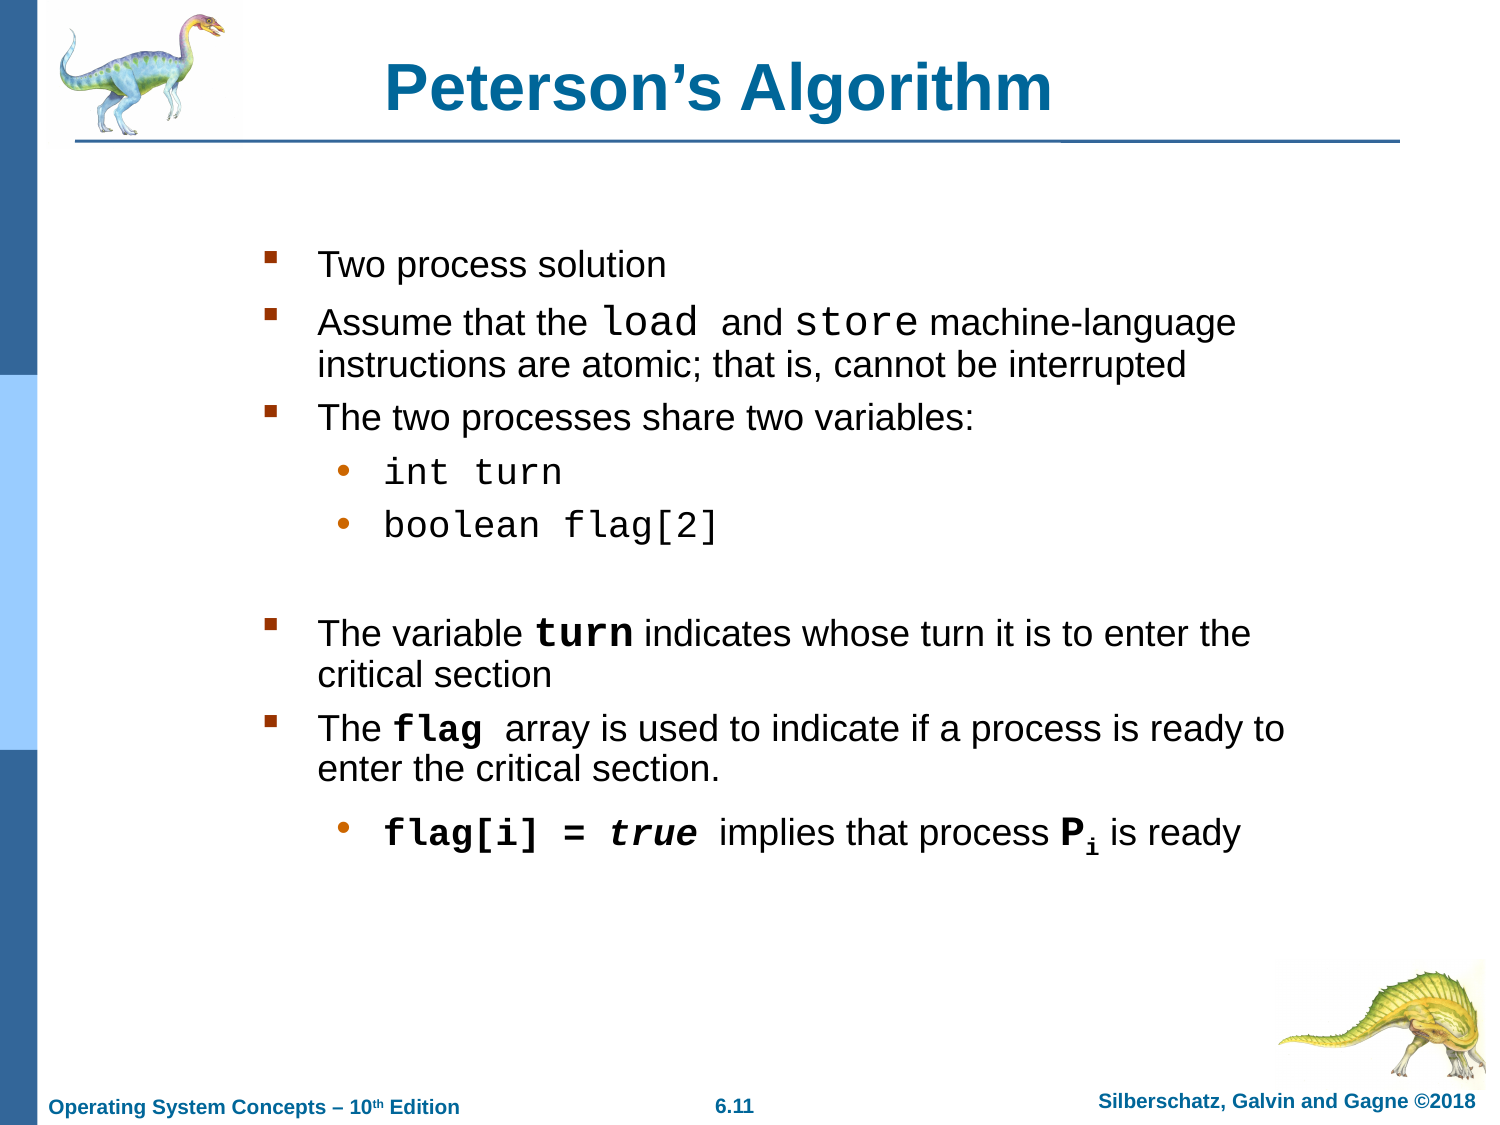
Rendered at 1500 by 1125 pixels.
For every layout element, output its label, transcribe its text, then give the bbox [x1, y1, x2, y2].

list Two process solution Assume that the load and store machine-language instructions are atomic; that is, cannot be interrupted The two processes share two variables: int turn boolean flag[2] The variable turn indicates whose turn it is to enter the critical section The flag array is used to indicate if a process is ready to enter the critical section. flag[i] = true implies that process Pi is ready [246, 237, 1324, 888]
picture [46, 0, 243, 149]
title Peterson’s Algorithm [101, 36, 1339, 132]
picture [1275, 959, 1486, 1090]
